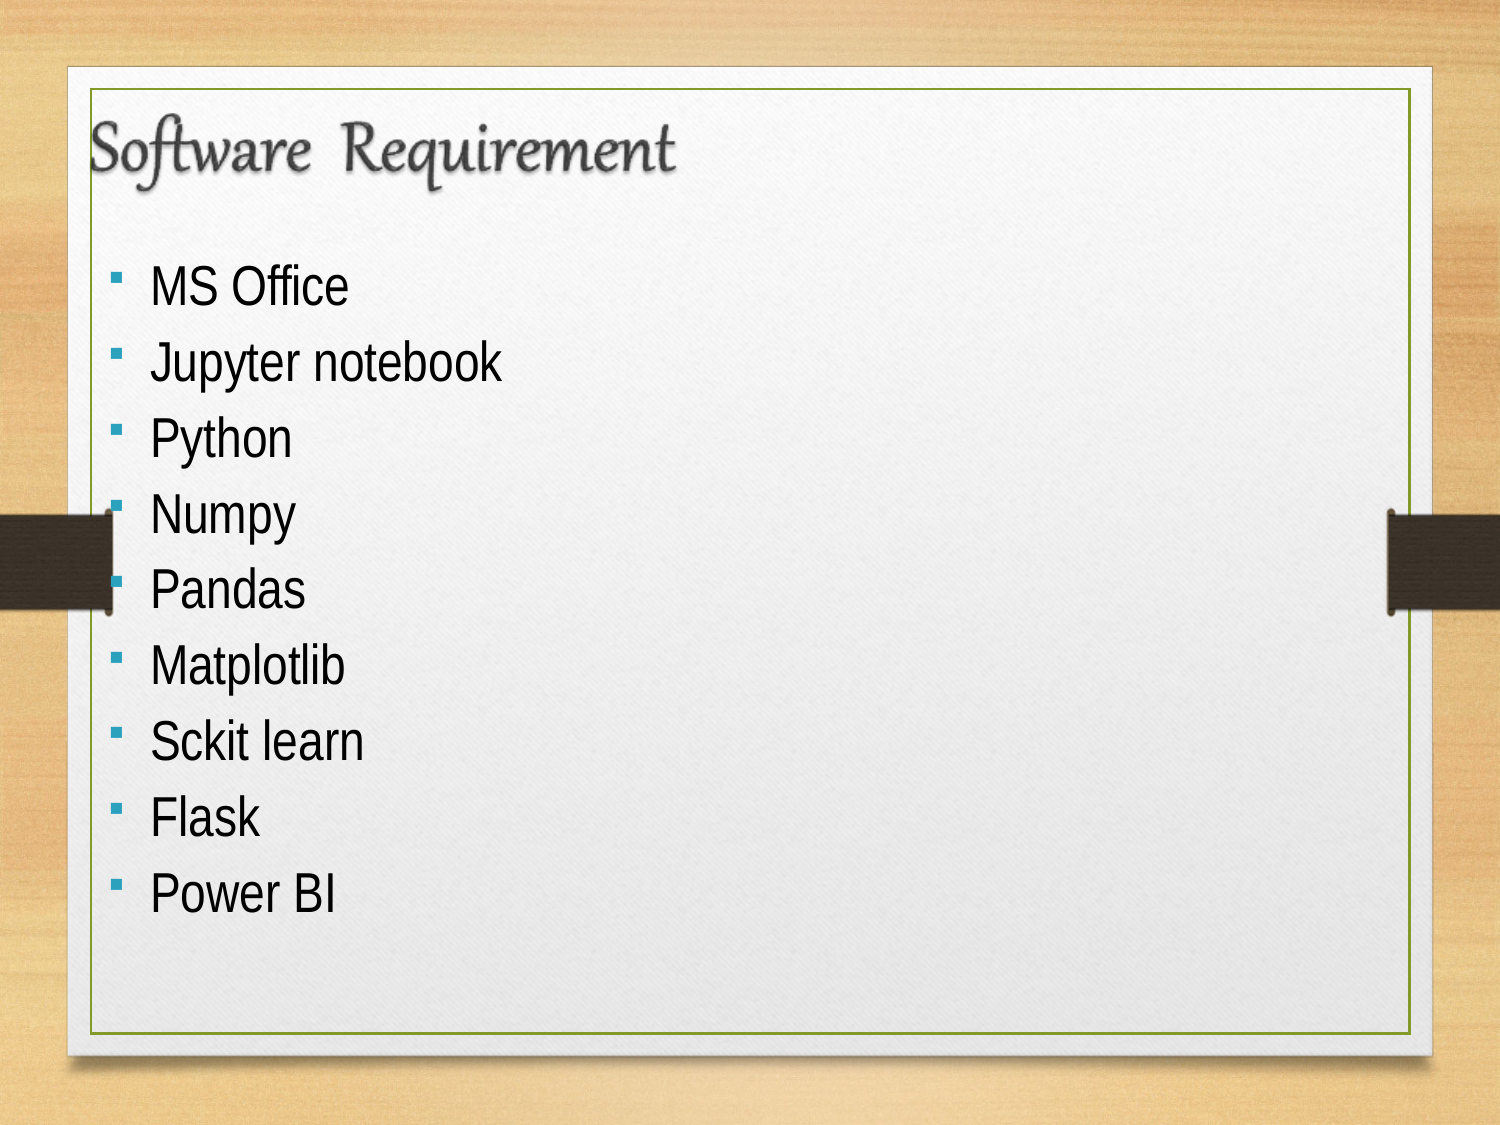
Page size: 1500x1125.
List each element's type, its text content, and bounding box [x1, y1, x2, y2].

text_box MS Office Jupyter notebook Python Numpy Pandas Matplotlib Sckit learn Flask Power BI [105, 238, 507, 924]
picture [0, 0, 1500, 1125]
text_box [87, 112, 681, 199]
